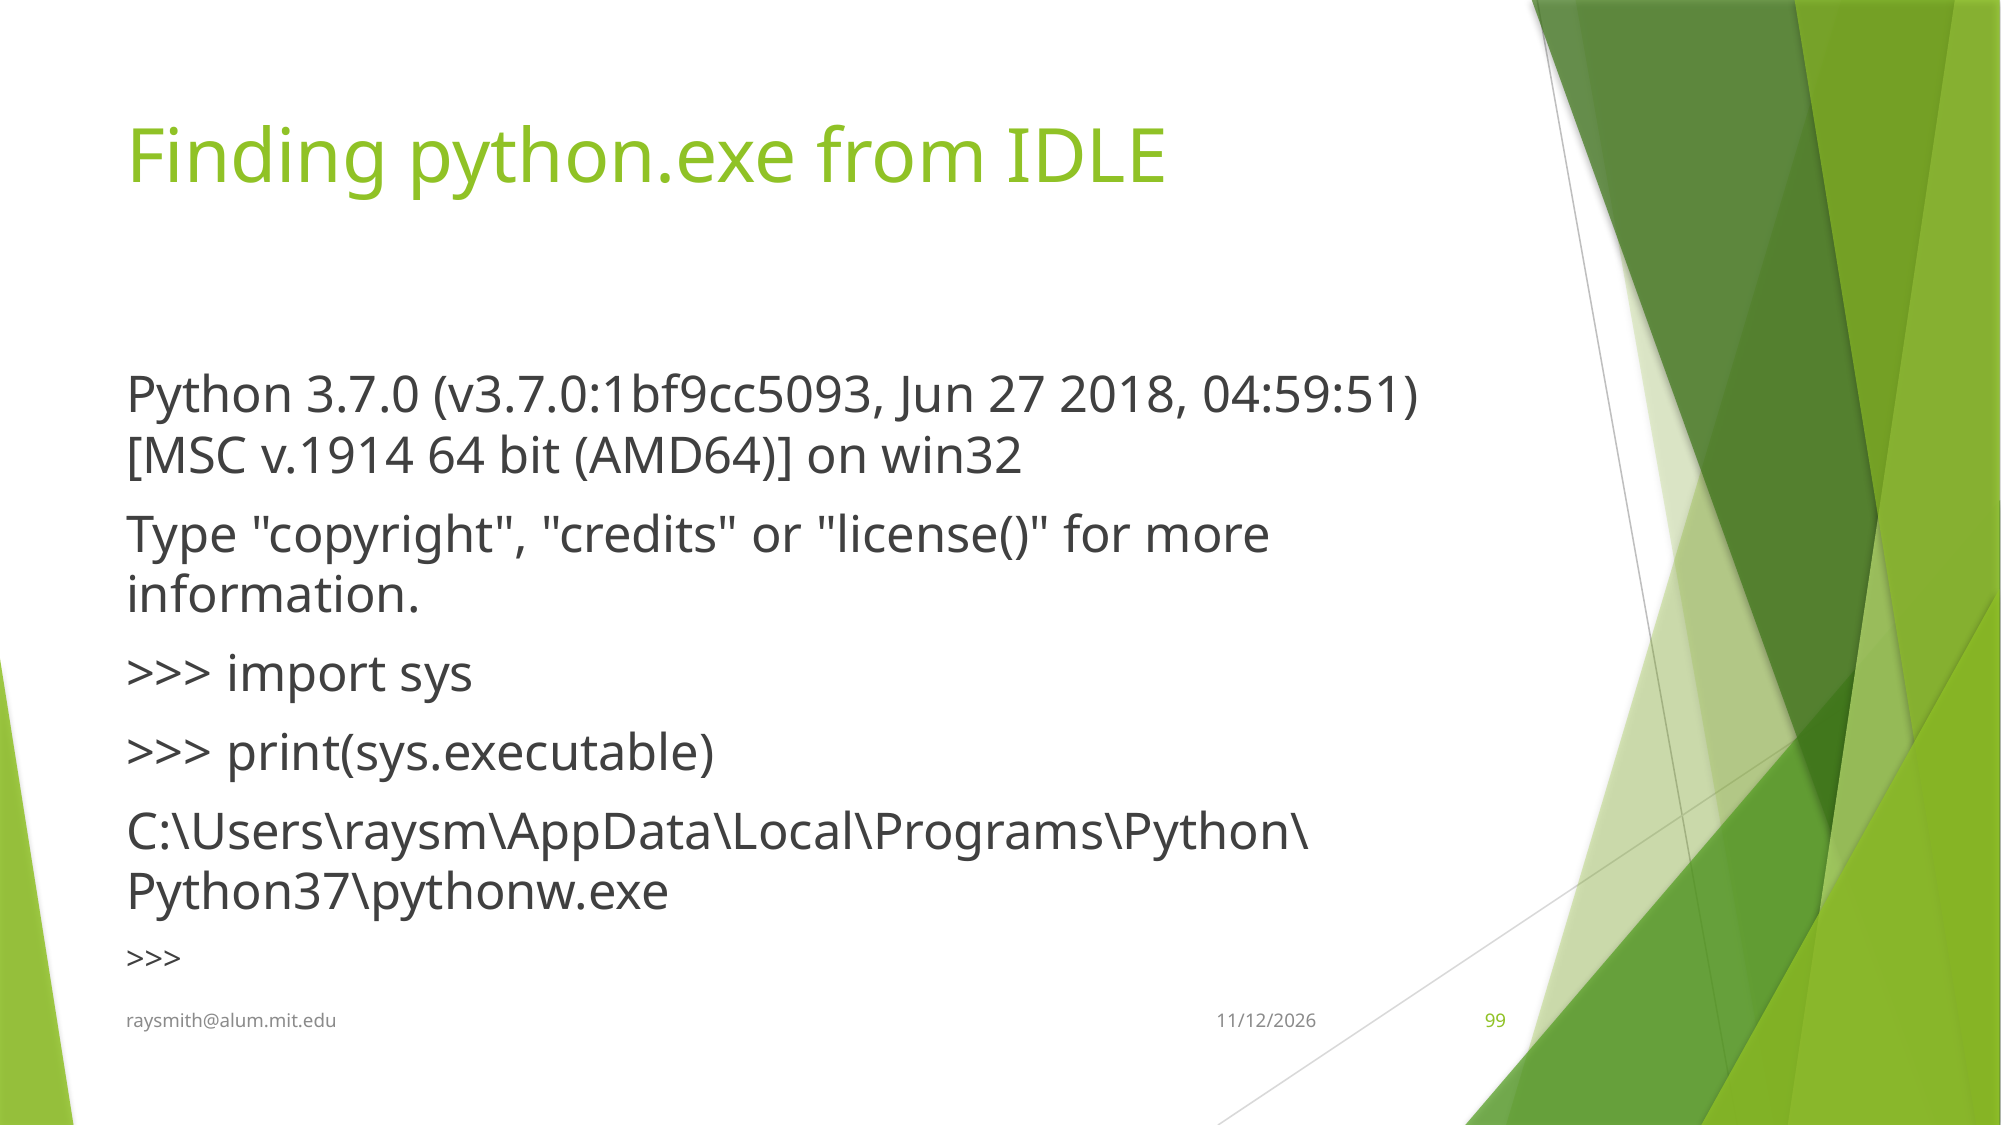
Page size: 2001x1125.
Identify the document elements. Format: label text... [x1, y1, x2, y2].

slide_number 99 [1409, 991, 1522, 1051]
title Finding python.exe from IDLE [111, 99, 1522, 317]
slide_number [1181, 991, 1332, 1051]
list Python 3.7.0 (v3.7.0:1bf9cc5093, Jun 27 2018, 04:59:51) [MSC v.1914 64 bit (AMD64)] on win32 Type "copyright", "credits" or "license()" for more information. >>> import sys >>> print(sys.executable) C:\Users\raysm\AppData\Local\Programs\Python\Python37\pythonw.exe >>> [111, 354, 1522, 992]
footer raysmith@alum.mit.edu [111, 991, 1145, 1051]
